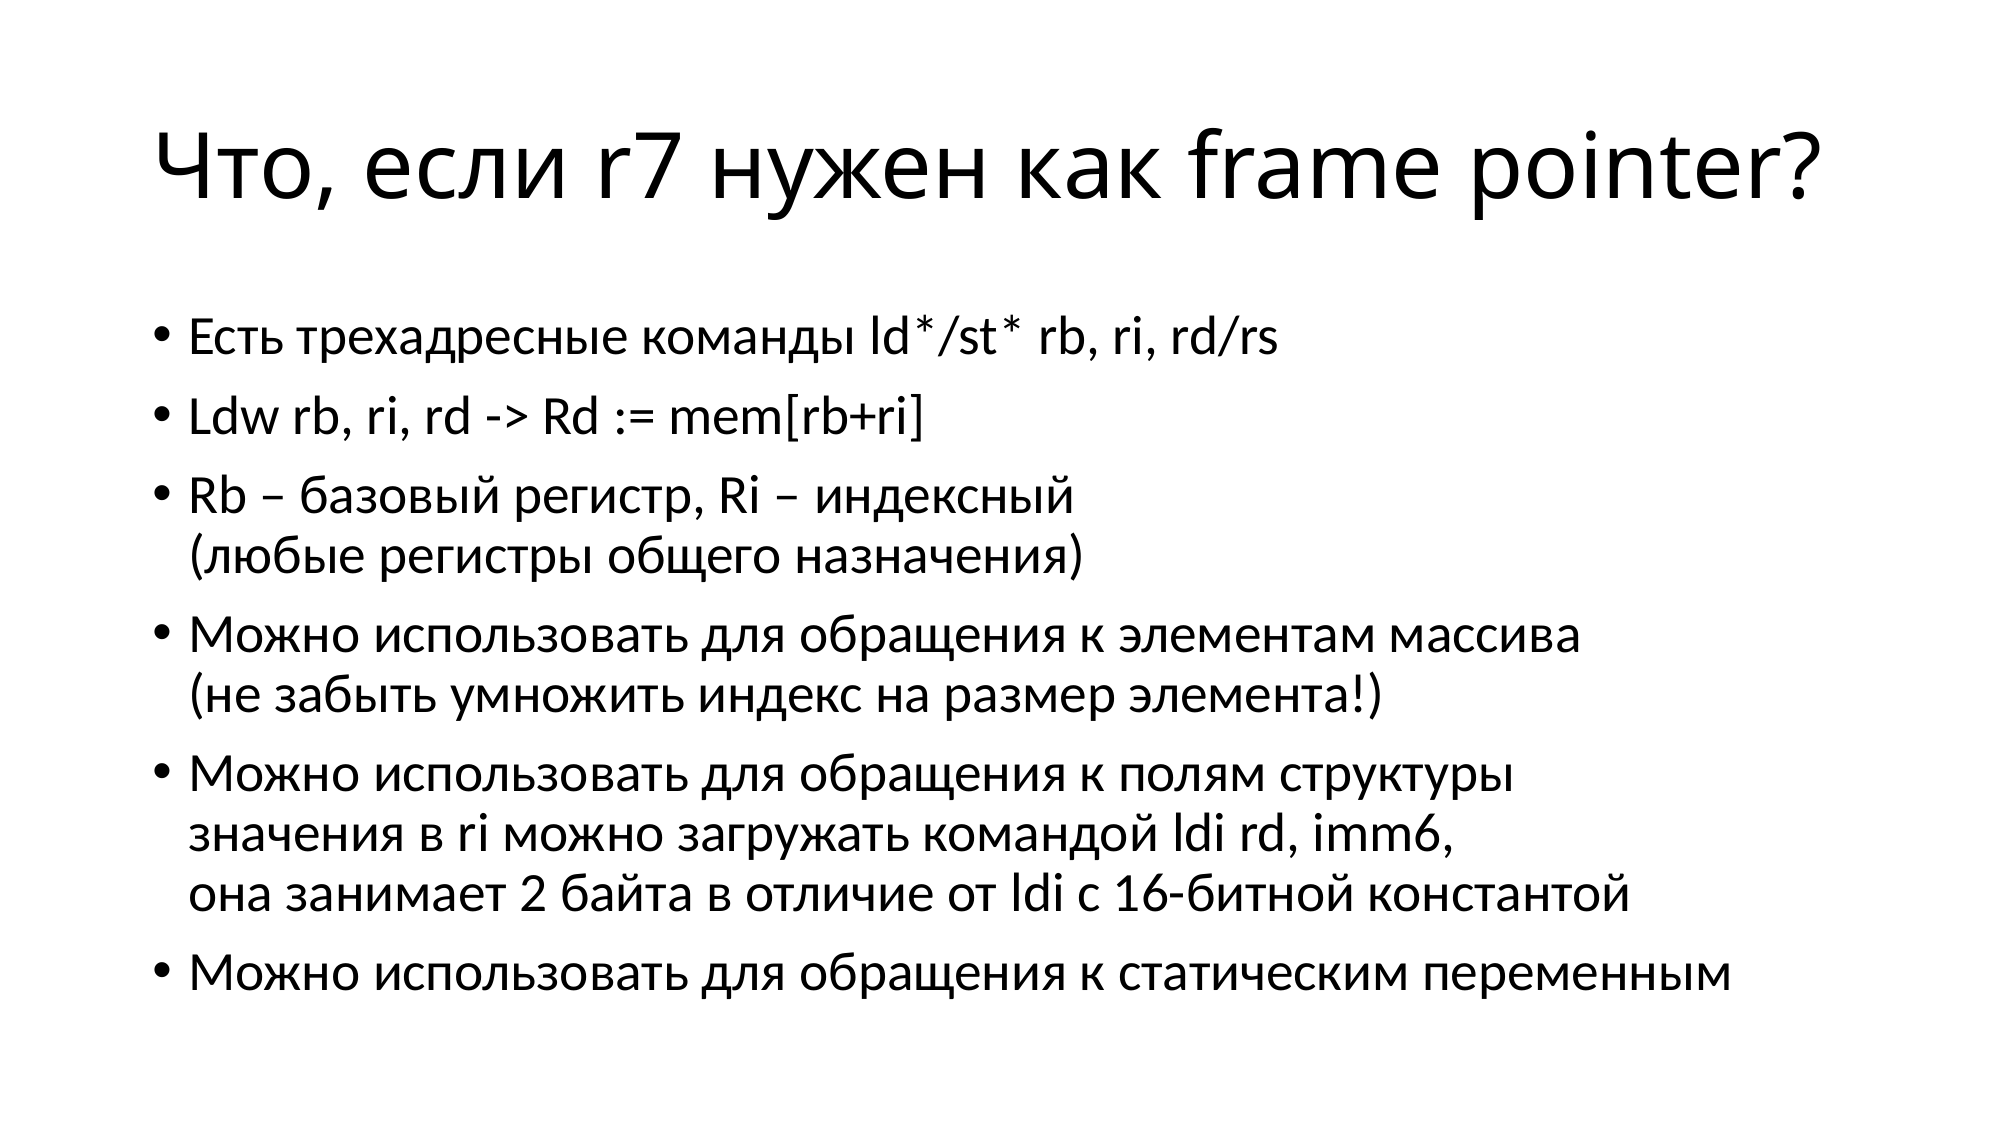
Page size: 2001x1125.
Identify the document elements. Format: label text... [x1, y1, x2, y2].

title Что, если r7 нужен как frame pointer? [137, 59, 1863, 278]
list Есть трехадресные команды ld*/st* rb, ri, rd/rs Ldw rb, ri, rd -> Rd := mem[rb+ri] Rb – базовый регистр, Ri – индексный (любые регистры общего назначения) Можно использовать для обращения к элементам массива (не забыть умножить индекс на размер элемента!) Можно использовать для обращения к полям структуры значения в ri можно загружать командой ldi rd, imm6, она занимает 2 байта в отличие от ldi с 16-битной константой Можно использовать для обращения к статическим переменным [137, 299, 1863, 1014]
